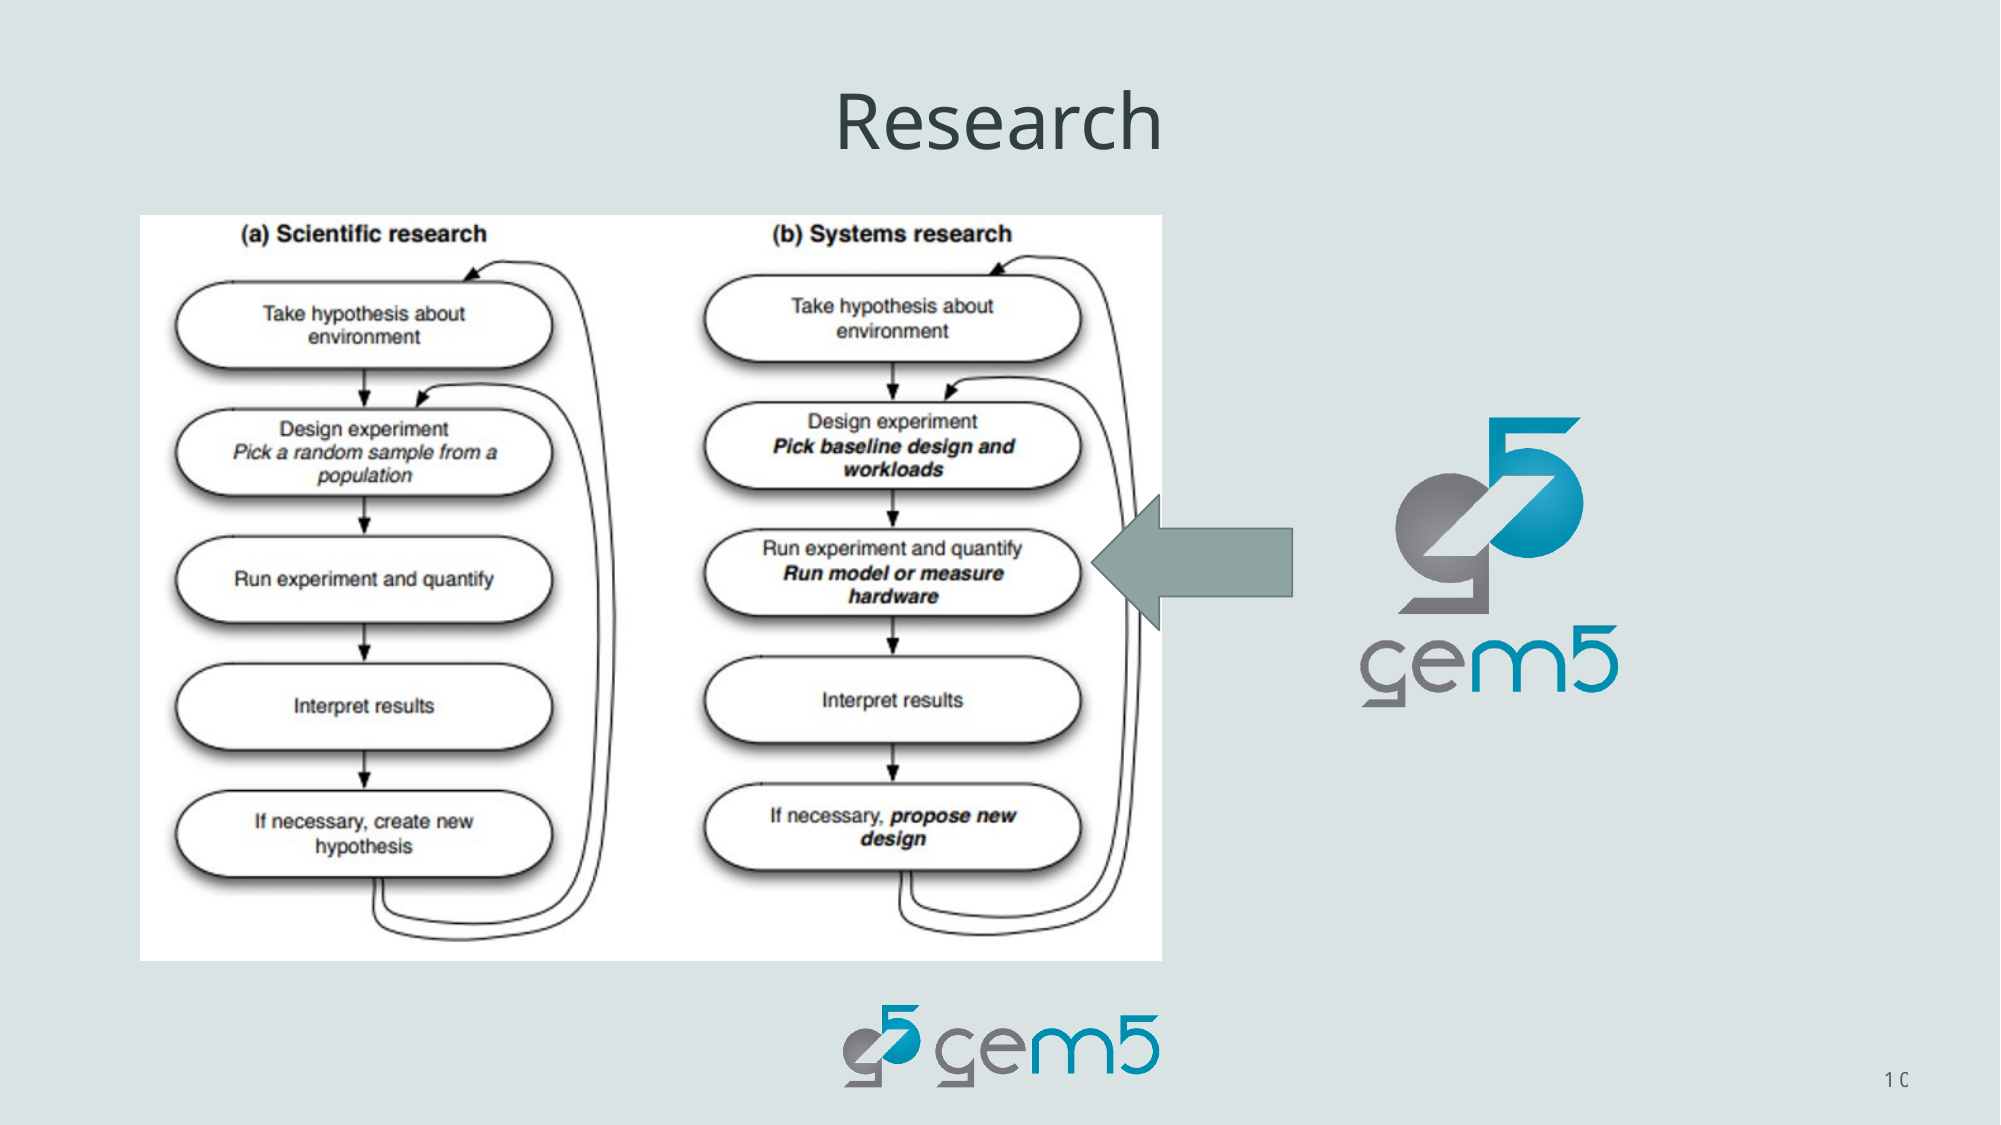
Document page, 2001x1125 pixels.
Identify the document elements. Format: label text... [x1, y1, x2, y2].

text_box 10 [1637, 1042, 1927, 1119]
picture [140, 215, 1162, 961]
title Research [162, 64, 1838, 173]
picture [807, 965, 1193, 1120]
text_box [87, 211, 1314, 272]
text_box [1162, 527, 1293, 598]
picture [1293, 350, 1685, 775]
